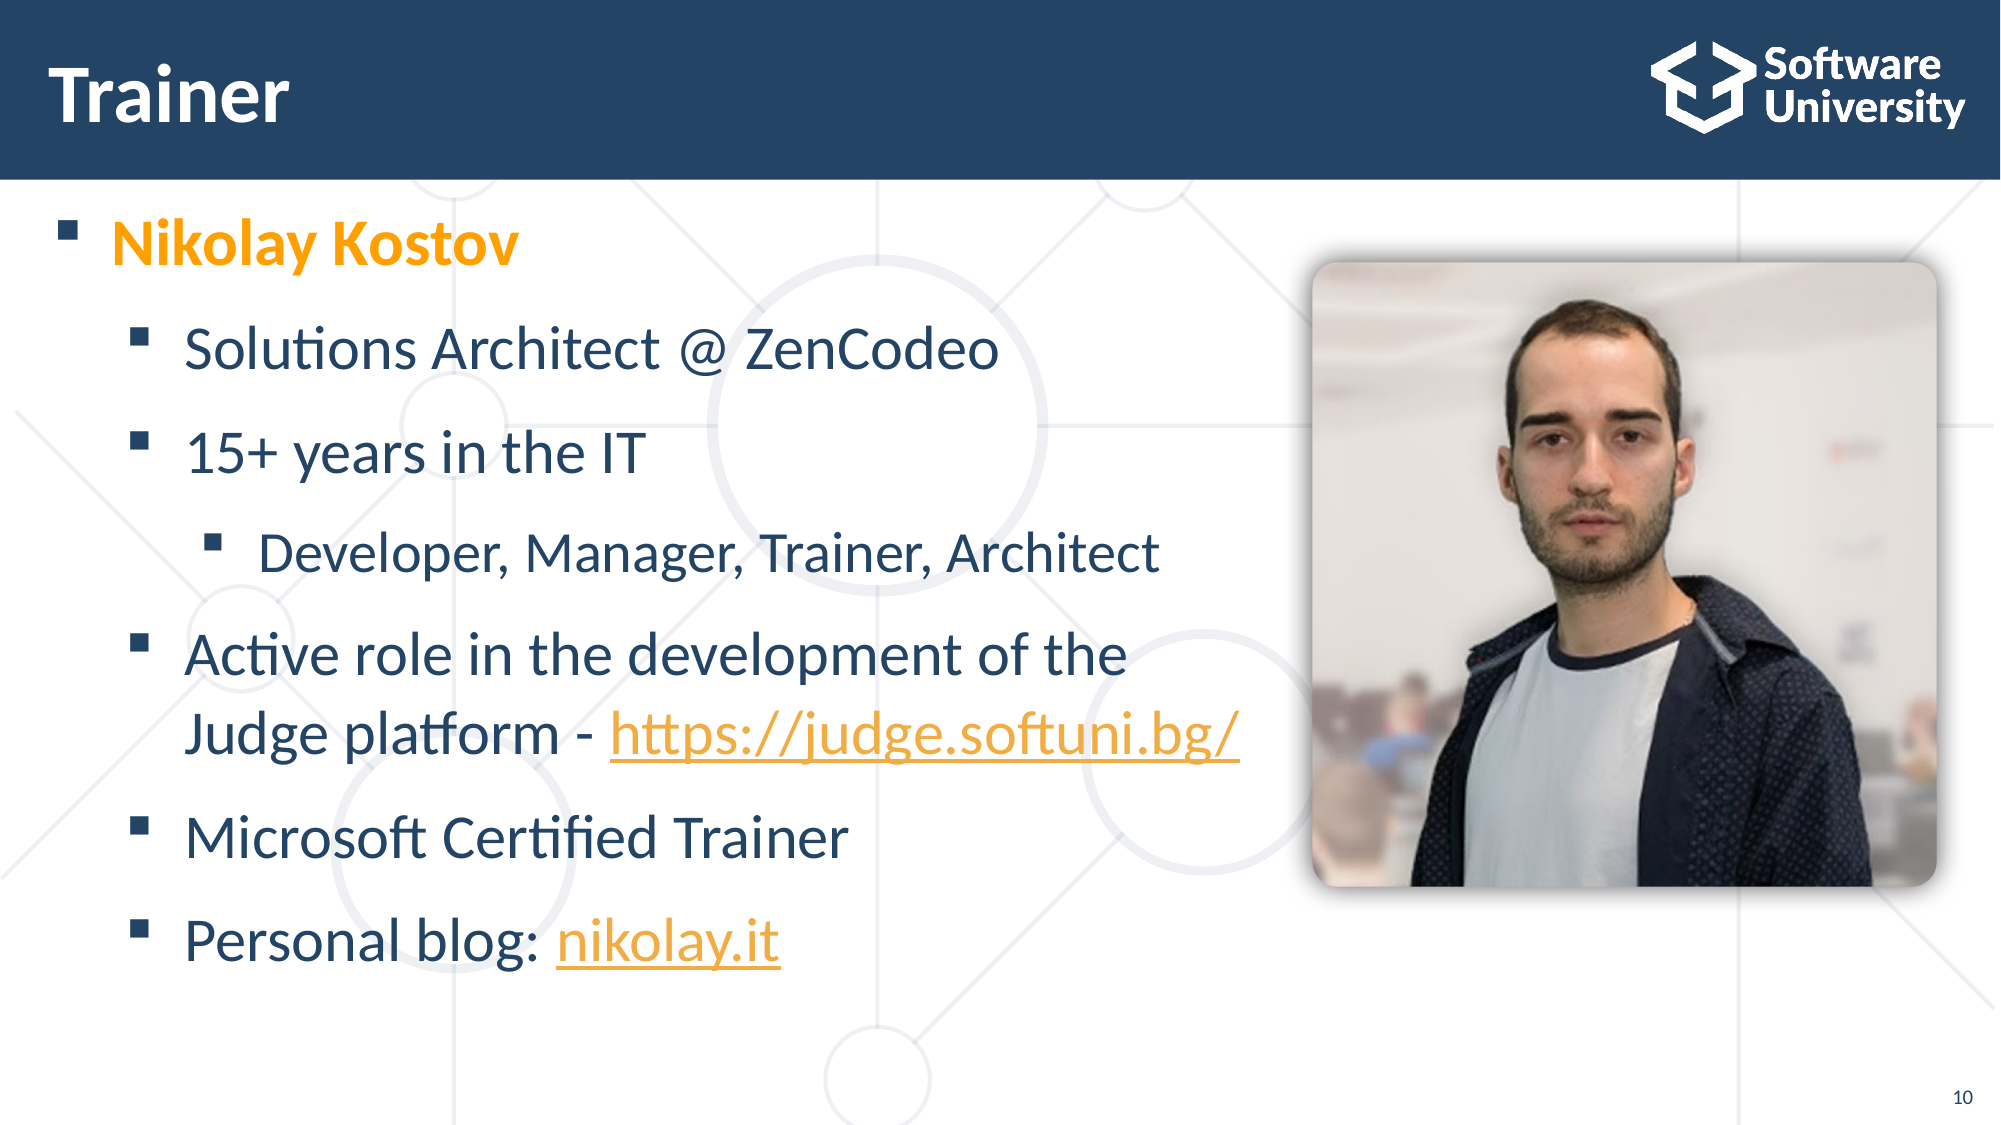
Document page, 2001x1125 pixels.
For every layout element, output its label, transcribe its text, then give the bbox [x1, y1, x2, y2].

slide_number 10 [1927, 1067, 1989, 1117]
picture [1312, 262, 1937, 887]
title Trainer [31, 16, 1625, 162]
picture [1651, 41, 1966, 134]
list Nikolay Kostov Solutions Architect @ ZenCodeo 15+ years in the IT Developer, Manager, Trainer, Architect Аctive role in the development of the Judge platform - https://judge.softuni.bg/ Microsoft Certified Trainer Personal blog: nikolay.it [34, 188, 1300, 1071]
